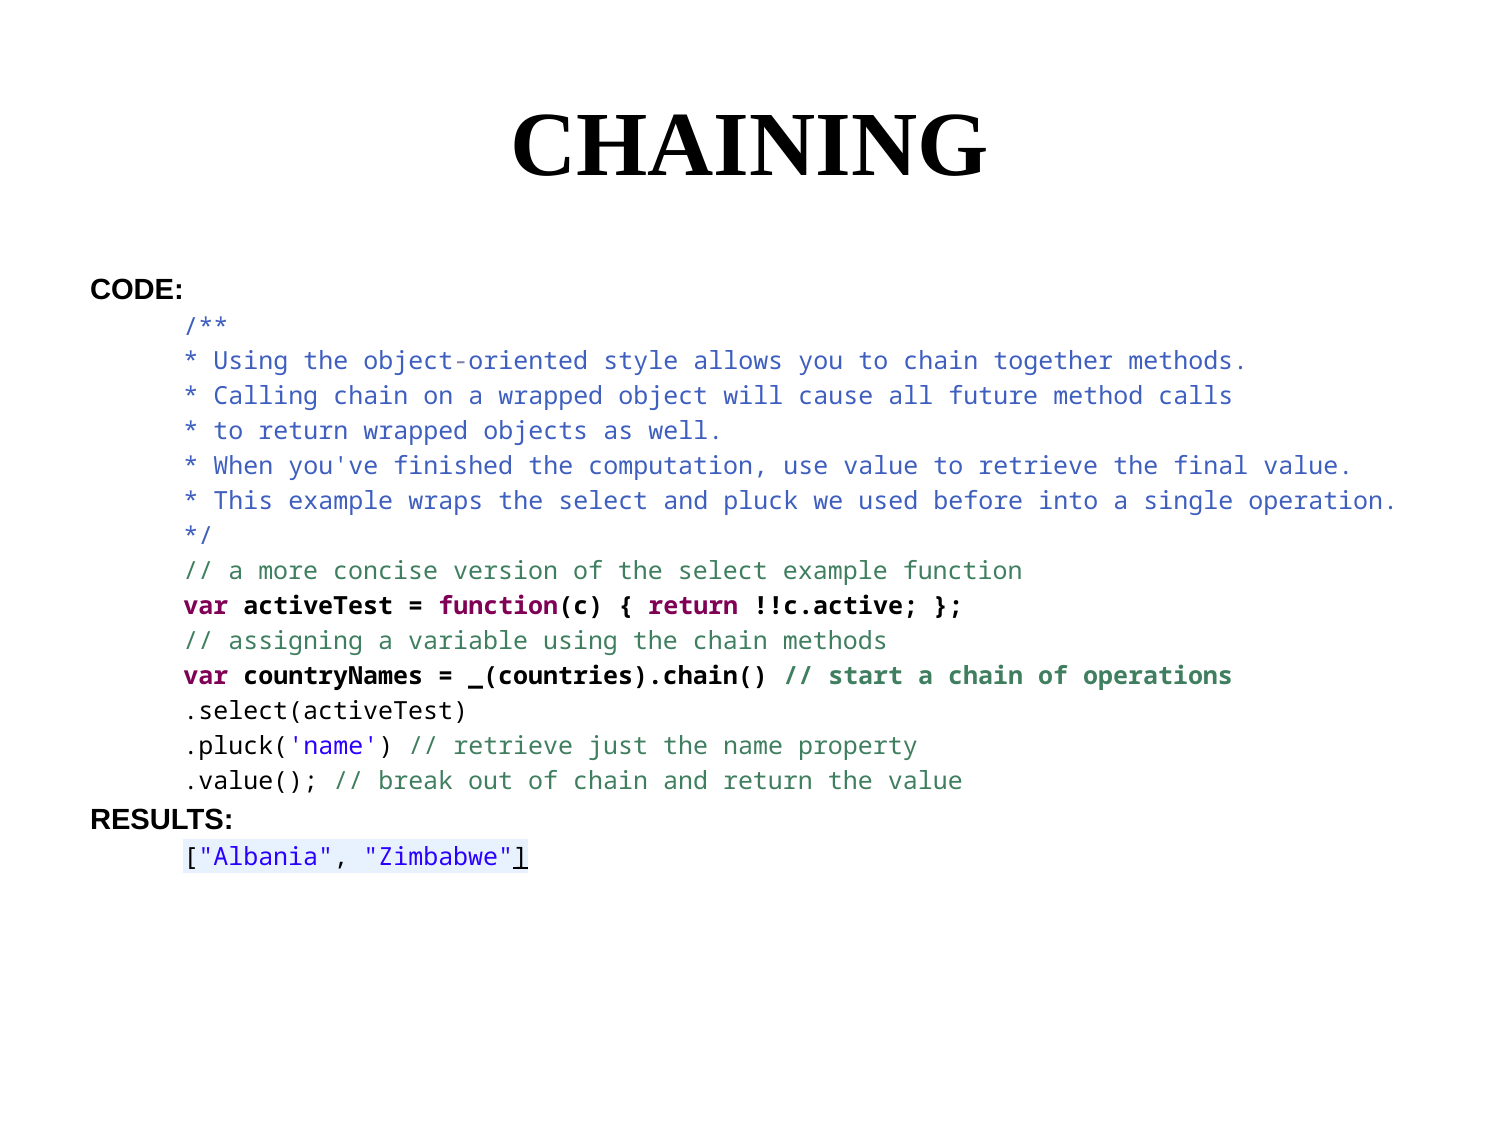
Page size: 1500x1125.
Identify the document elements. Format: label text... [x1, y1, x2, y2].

title CHAINING [75, 45, 1425, 233]
list CODE: /** * Using the object-oriented style allows you to chain together methods. * Calling chain on a wrapped object will cause all future method calls * to return wrapped objects as well. * When you've finished the computation, use value to retrieve the final value. * This example wraps the select and pluck we used before into a single operation. */ // a more concise version of the select example function var activeTest = function(c) { return !!c.active; }; // assigning a variable using the chain methods var countryNames = _(countries).chain() // start a chain of operations .select(activeTest) .pluck('name') // retrieve just the name property .value(); // break out of chain and return the value RESULTS: ["Albania", "Zimbabwe"] [75, 262, 1425, 1005]
